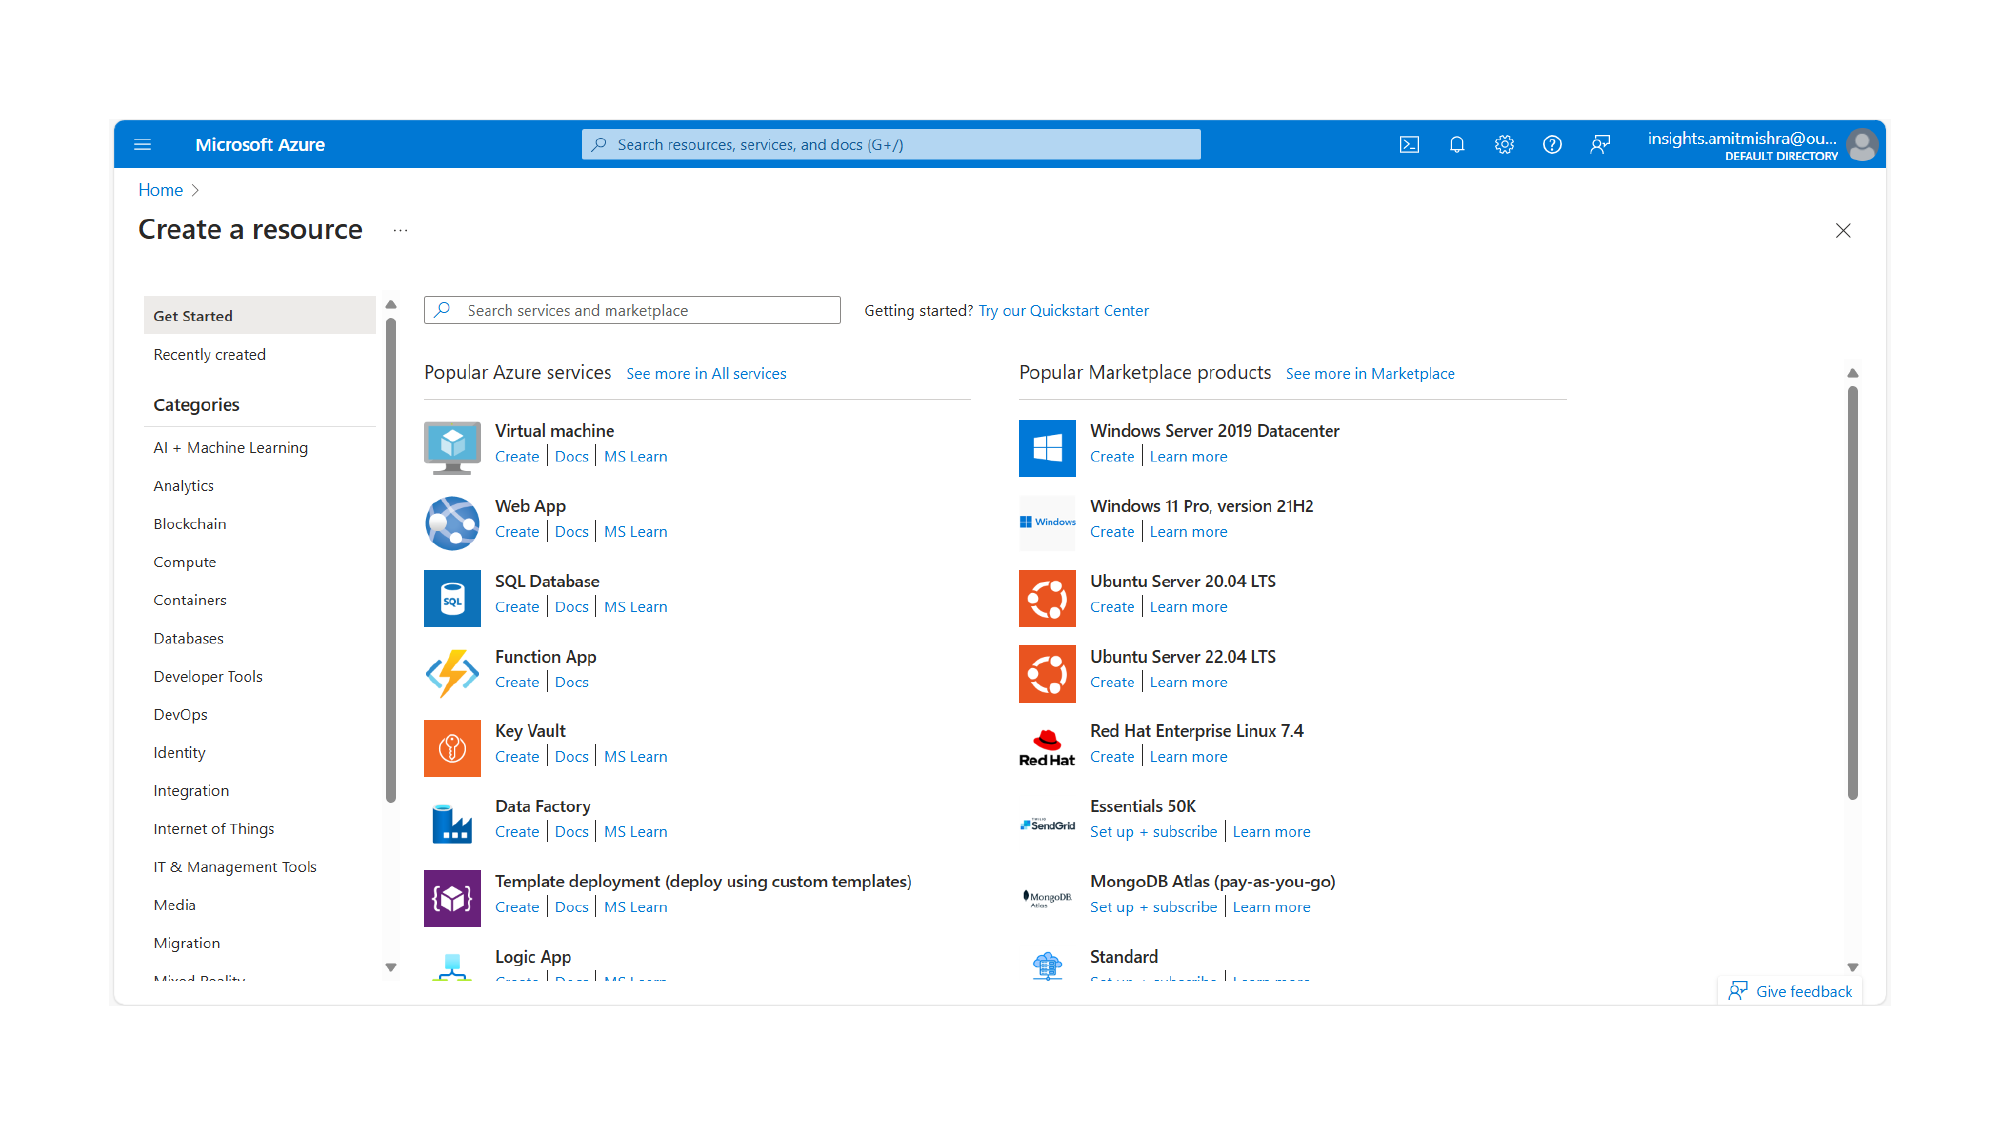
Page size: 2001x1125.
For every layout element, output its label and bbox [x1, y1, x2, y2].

picture [109, 119, 1891, 1006]
